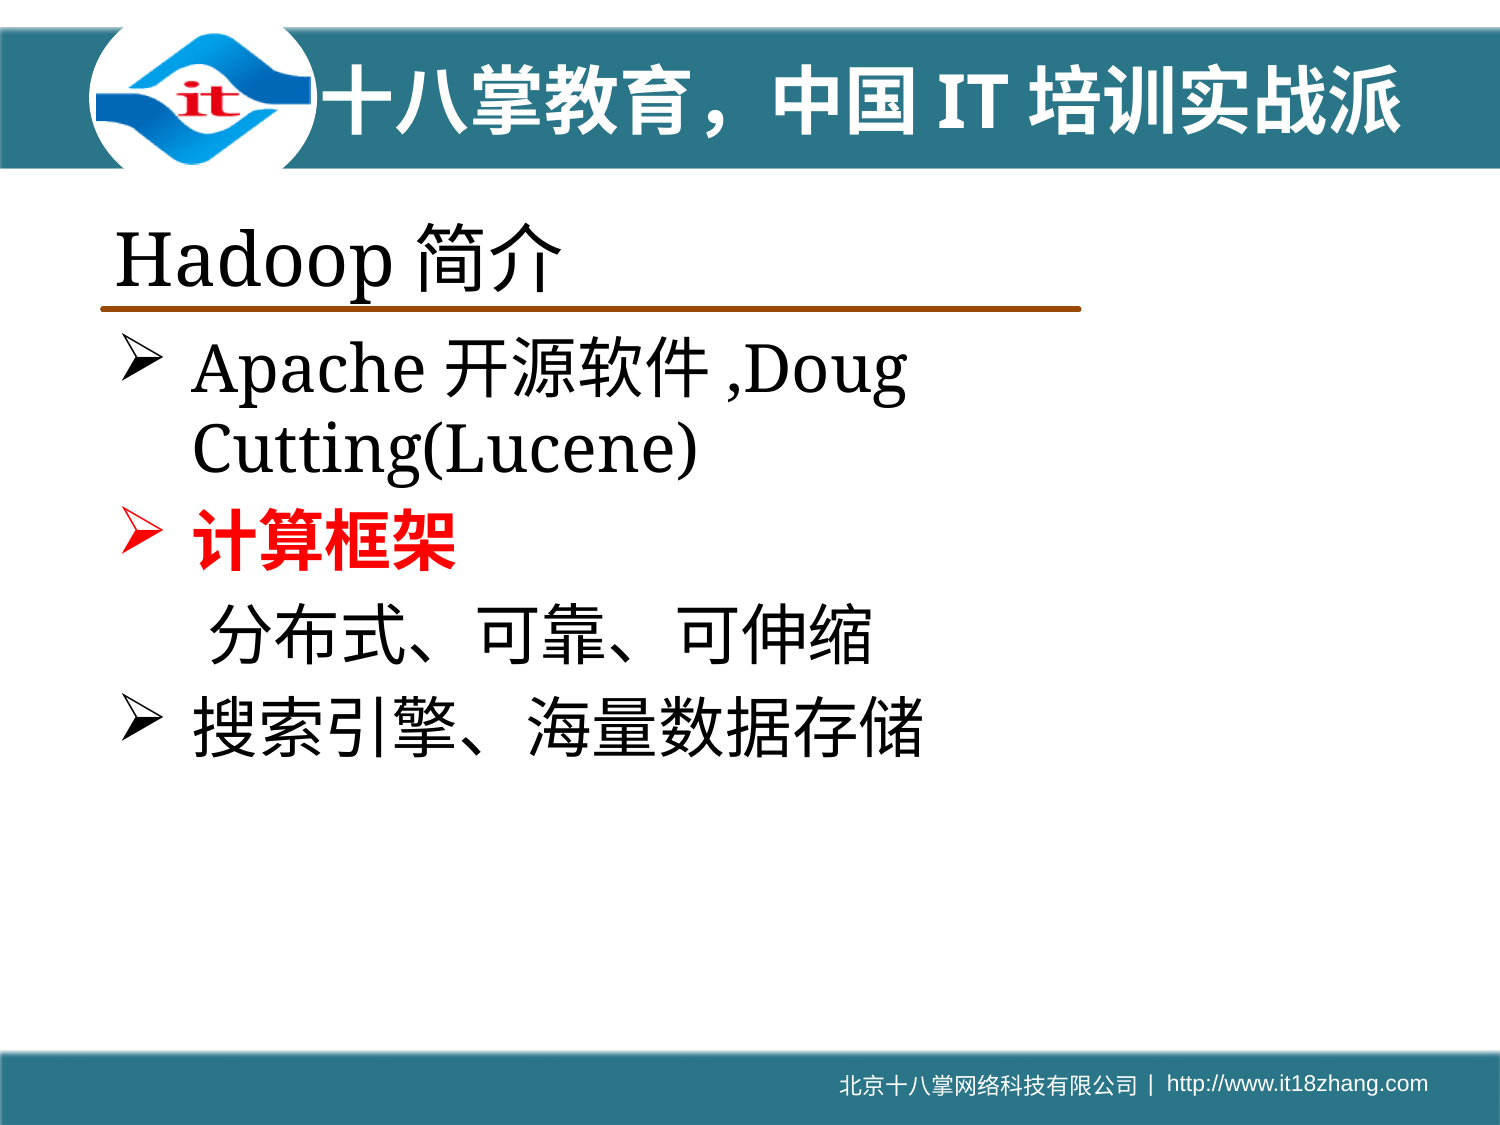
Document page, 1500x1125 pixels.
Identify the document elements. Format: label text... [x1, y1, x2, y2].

title Hadoop简介 [100, 204, 1424, 303]
picture [96, 33, 311, 165]
list Apache开源软件,Doug Cutting(Lucene) 计算框架 分布式、可靠、可伸缩 搜索引擎、海量数据存储 [101, 318, 1424, 1035]
